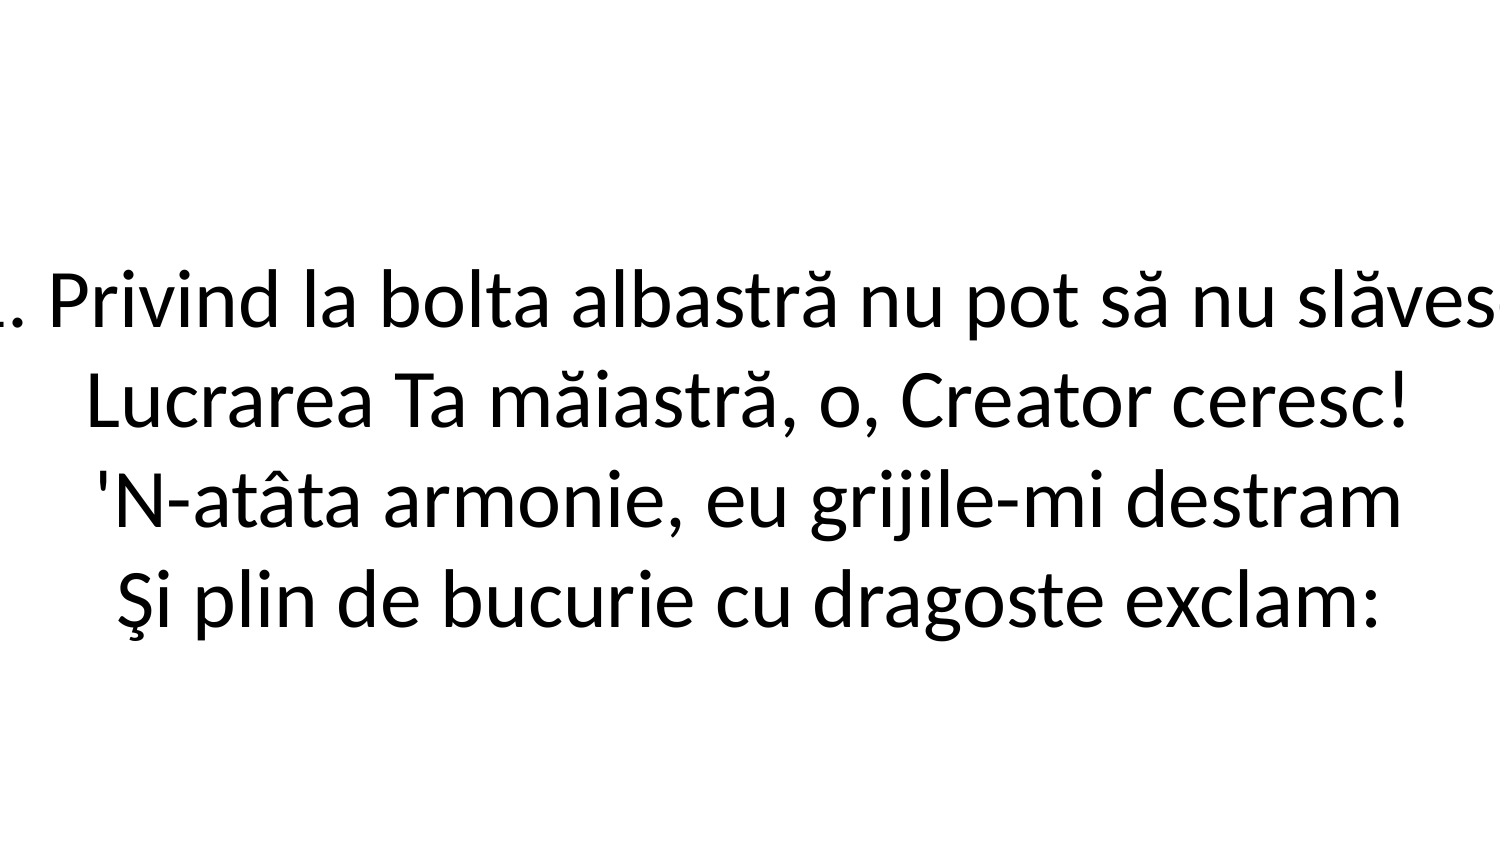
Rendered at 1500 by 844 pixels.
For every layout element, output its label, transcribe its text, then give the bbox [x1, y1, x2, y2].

text_box 1. Privind la bolta albastră nu pot să nu slăvesc Lucrarea Ta măiastră, o, Creator ceresc! 'N-atâta armonie, eu grijile-mi destram Şi plin de bucurie cu dragoste exclam: [0, 192, 1500, 652]
